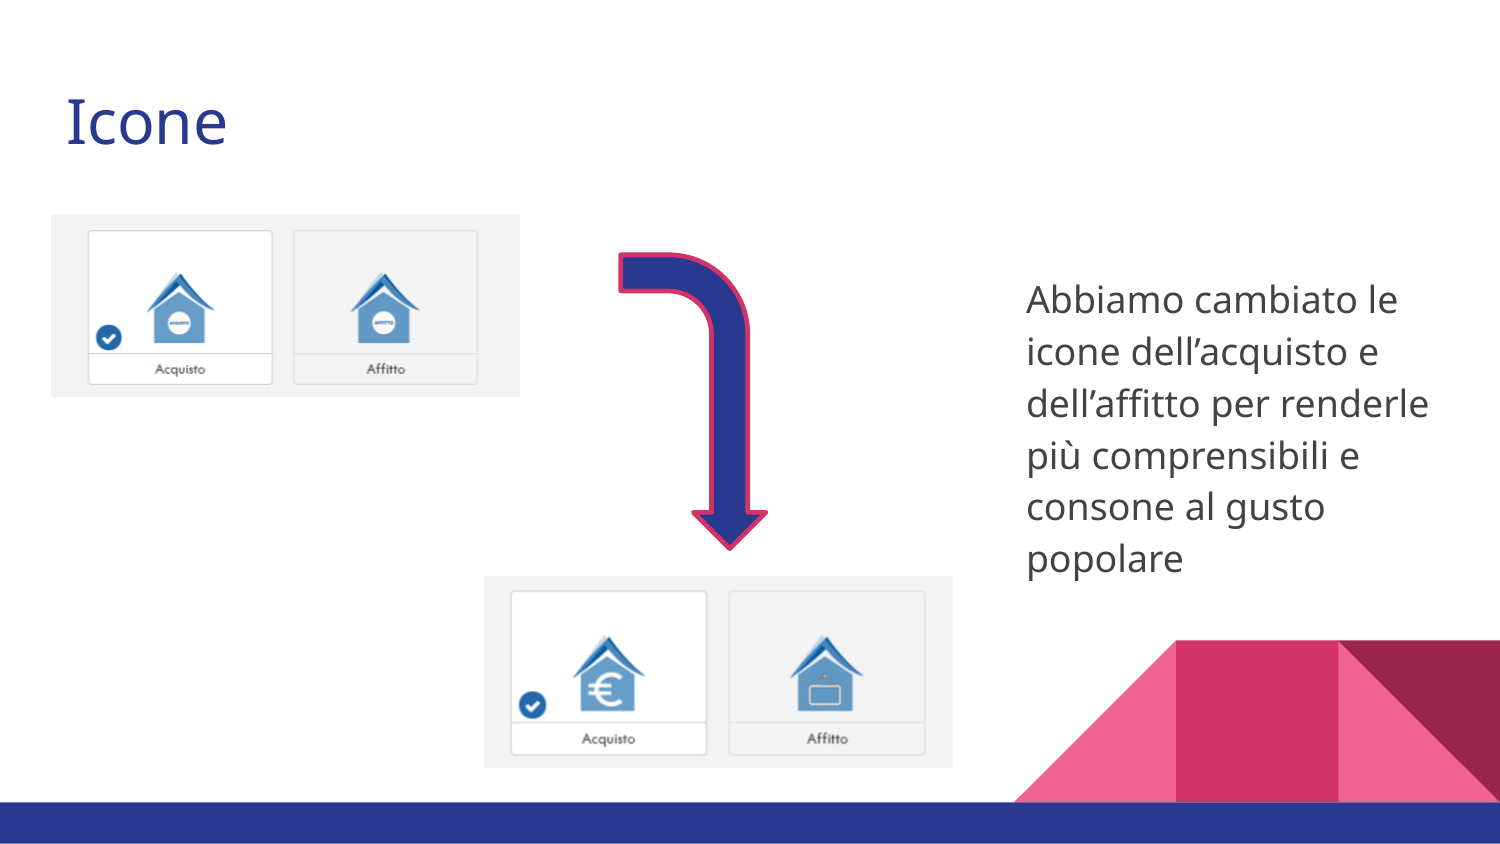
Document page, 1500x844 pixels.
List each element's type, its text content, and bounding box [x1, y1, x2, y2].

text_box [620, 254, 766, 549]
picture [483, 576, 953, 768]
list Abbiamo cambiato le icone dell’acquisto e dell’affitto per renderle più comprensibili e consone al gusto popolare [1010, 254, 1464, 589]
title Icone [51, 67, 1449, 167]
picture [50, 214, 520, 398]
